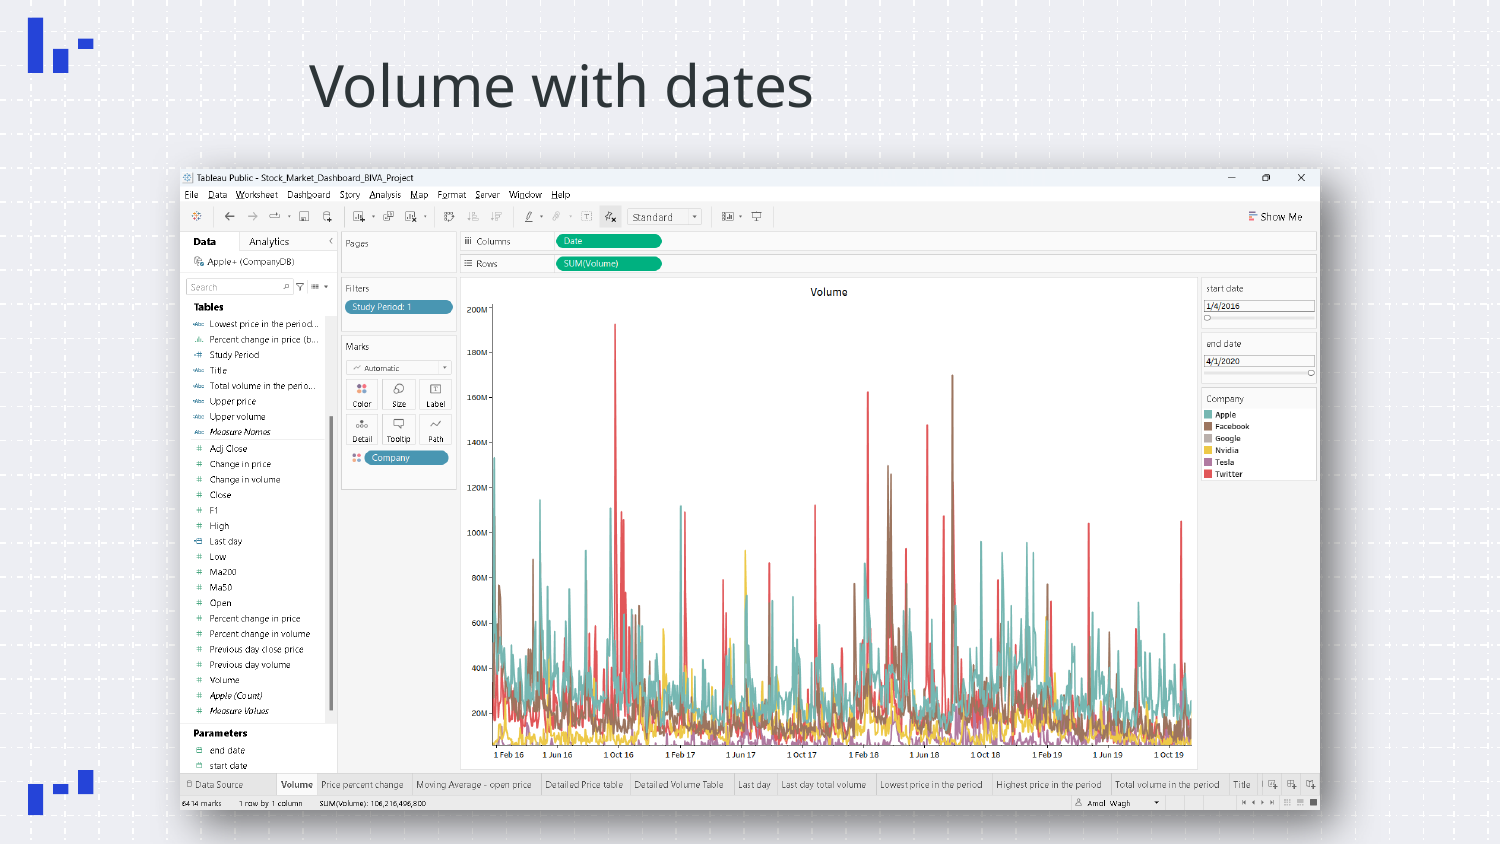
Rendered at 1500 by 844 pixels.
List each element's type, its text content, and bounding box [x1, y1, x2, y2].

title Volume with dates [294, 33, 977, 151]
picture [180, 168, 1320, 811]
